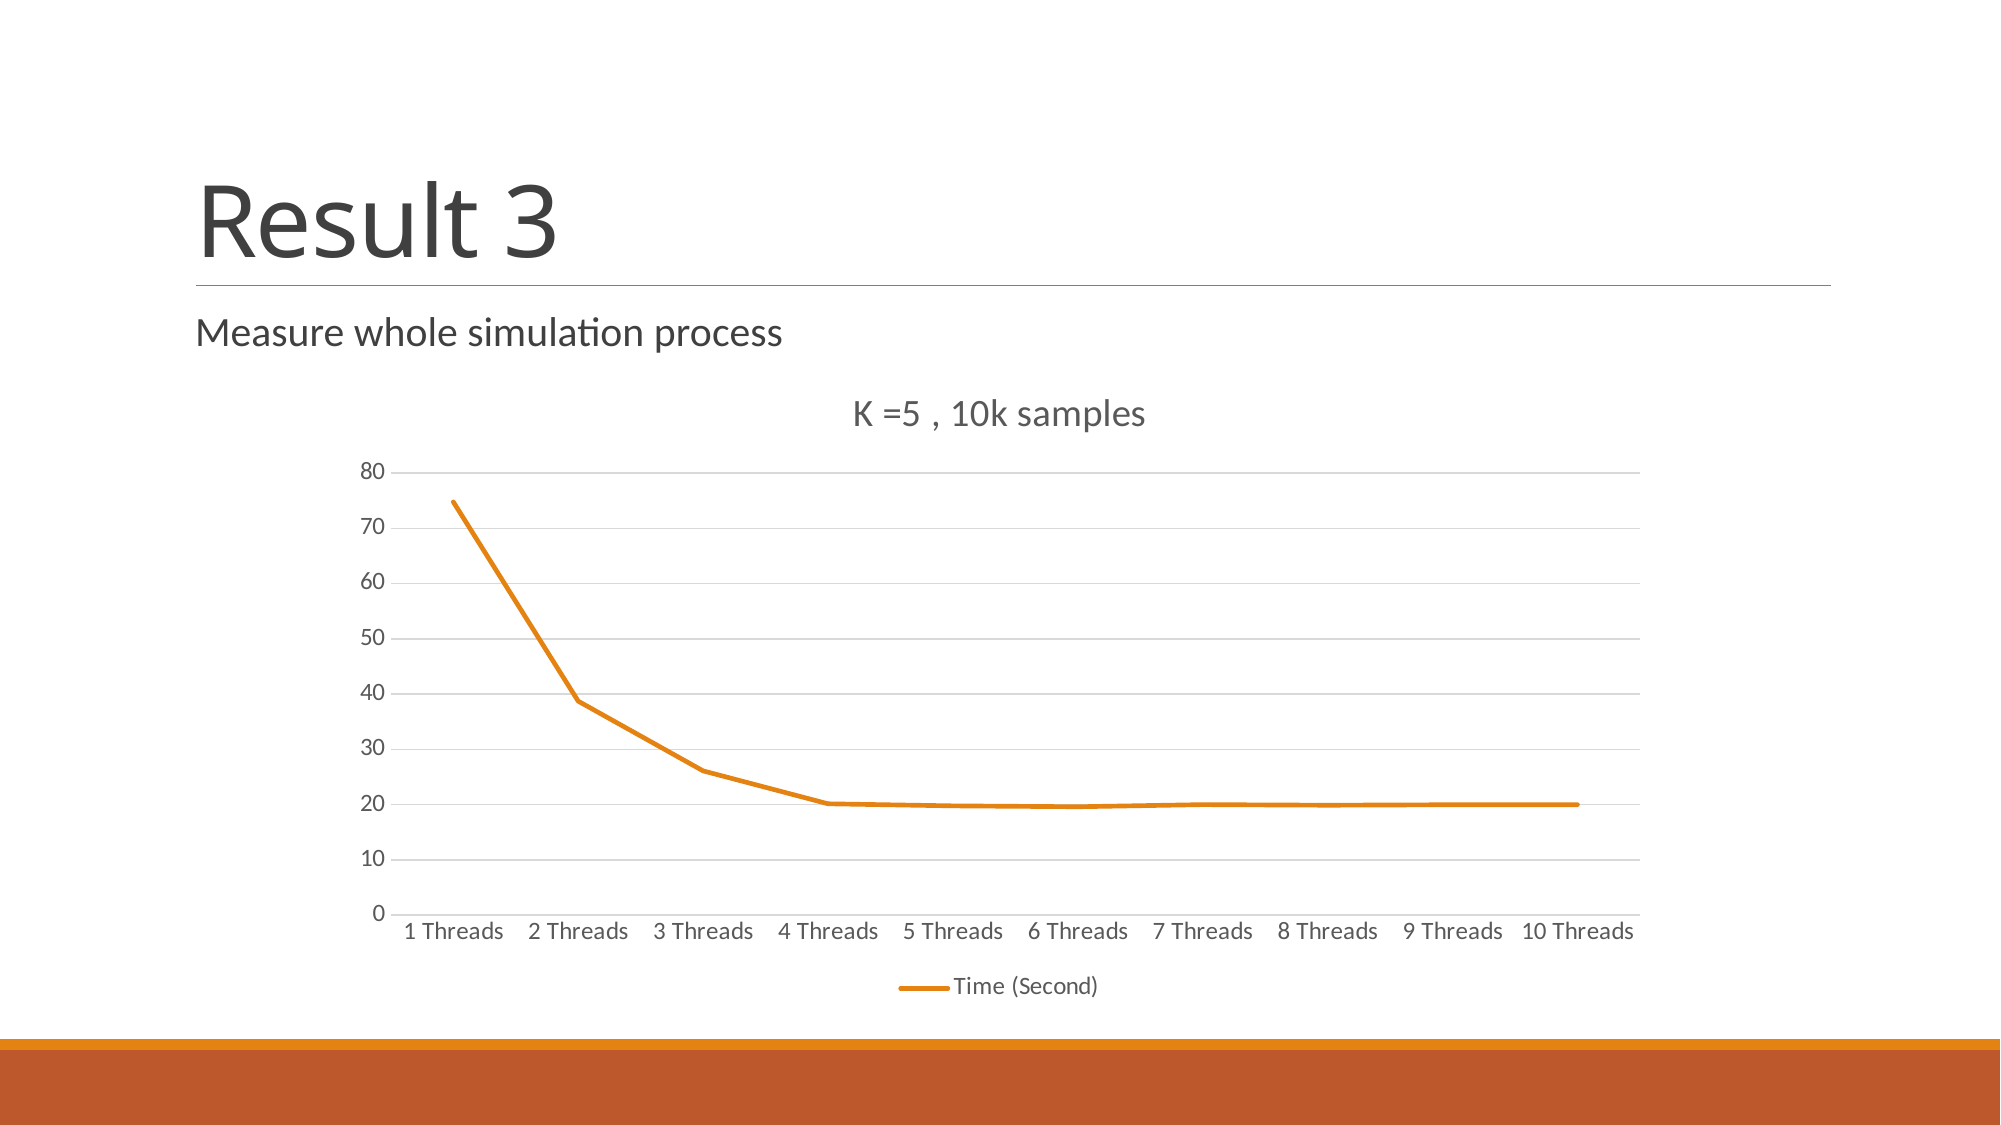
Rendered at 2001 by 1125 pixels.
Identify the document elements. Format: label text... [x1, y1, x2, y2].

list Measure whole simulation process [180, 302, 1830, 963]
chart [332, 363, 1668, 1008]
title Result 3 [180, 47, 1830, 285]
